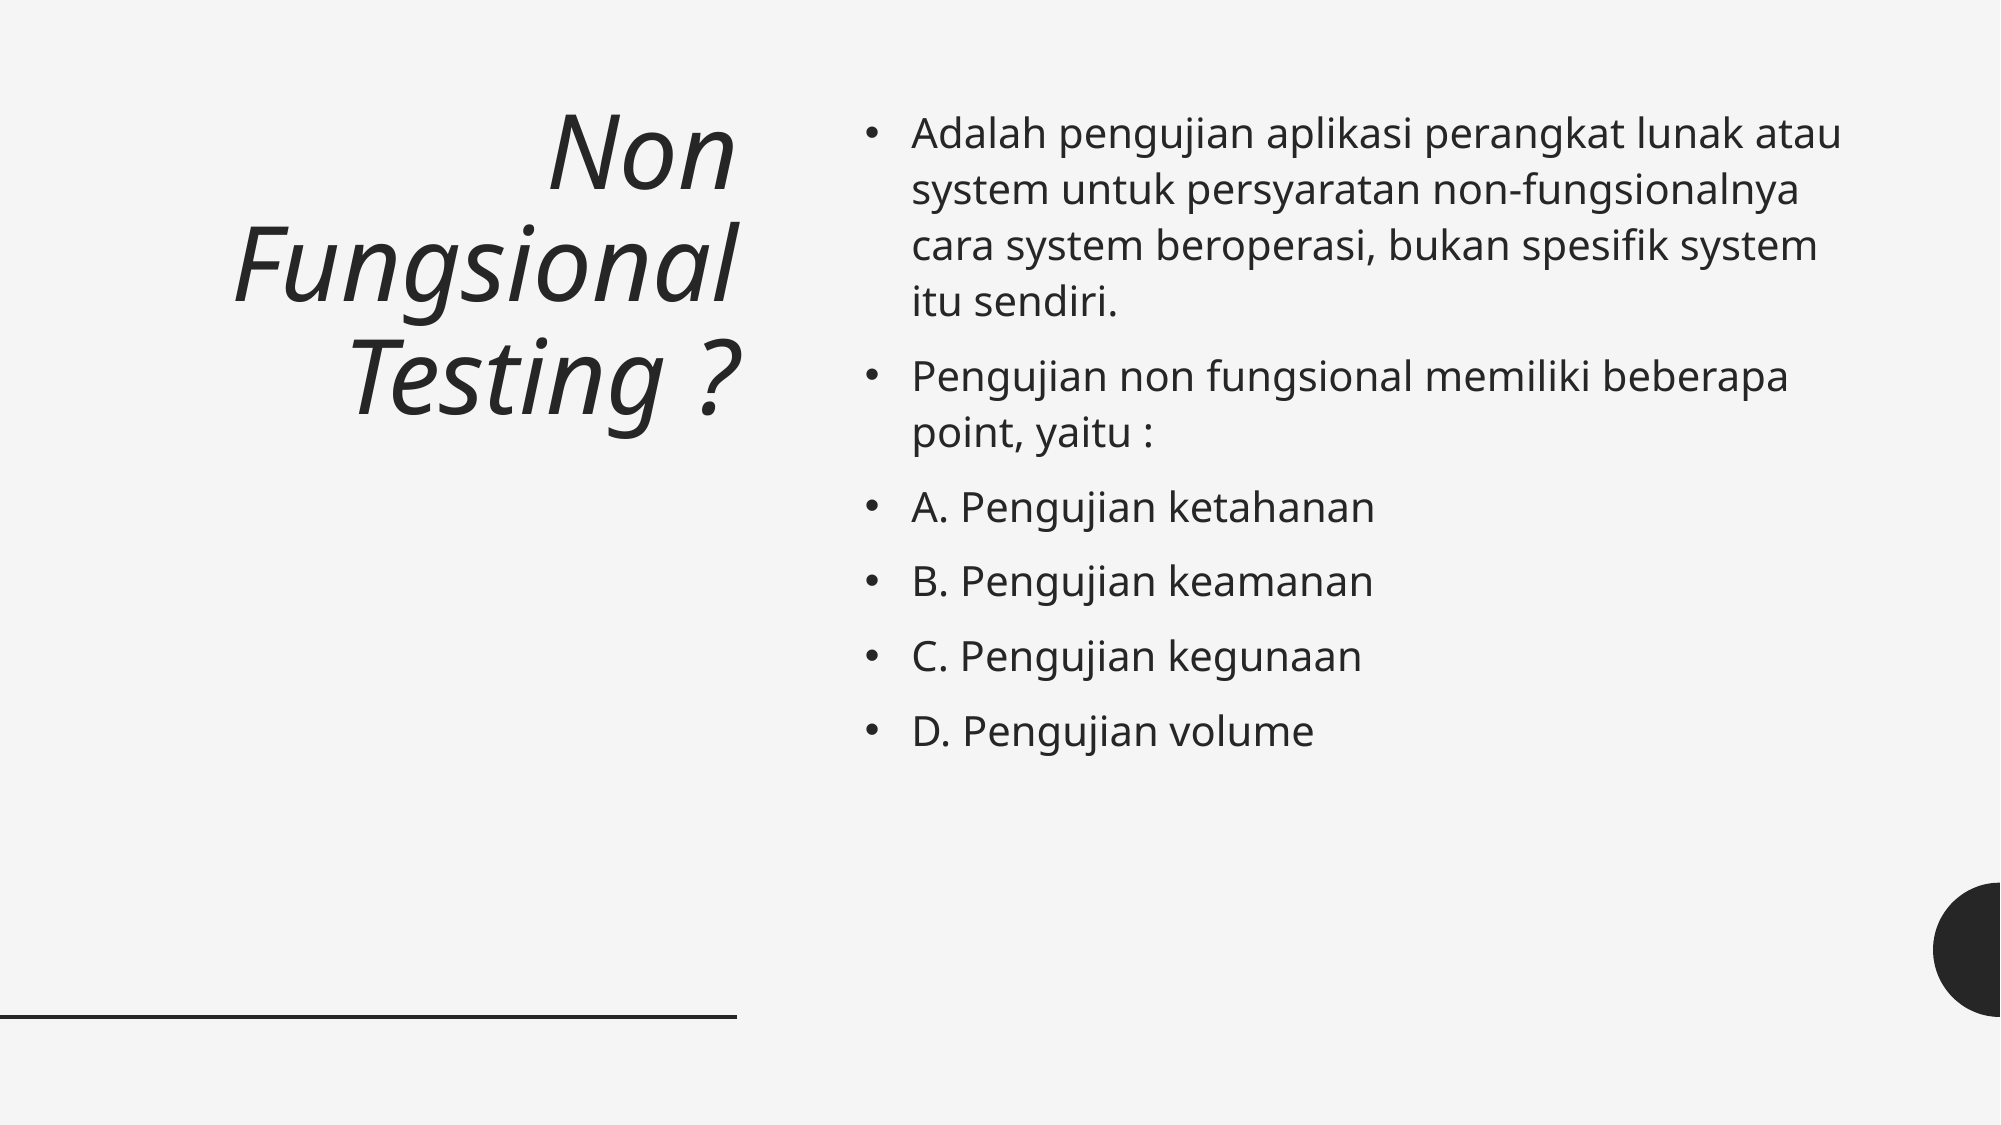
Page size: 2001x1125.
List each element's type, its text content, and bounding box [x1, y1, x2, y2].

title Non Fungsional Testing ? [125, 91, 754, 905]
list Adalah pengujian aplikasi perangkat lunak atau system untuk persyaratan non-fungsionalnya cara system beroperasi, bukan spesifik system itu sendiri. Pengujian non fungsional memiliki beberapa point, yaitu : A. Pengujian ketahanan B. Pengujian keamanan C. Pengujian kegunaan D. Pengujian volume [849, 93, 1875, 1022]
